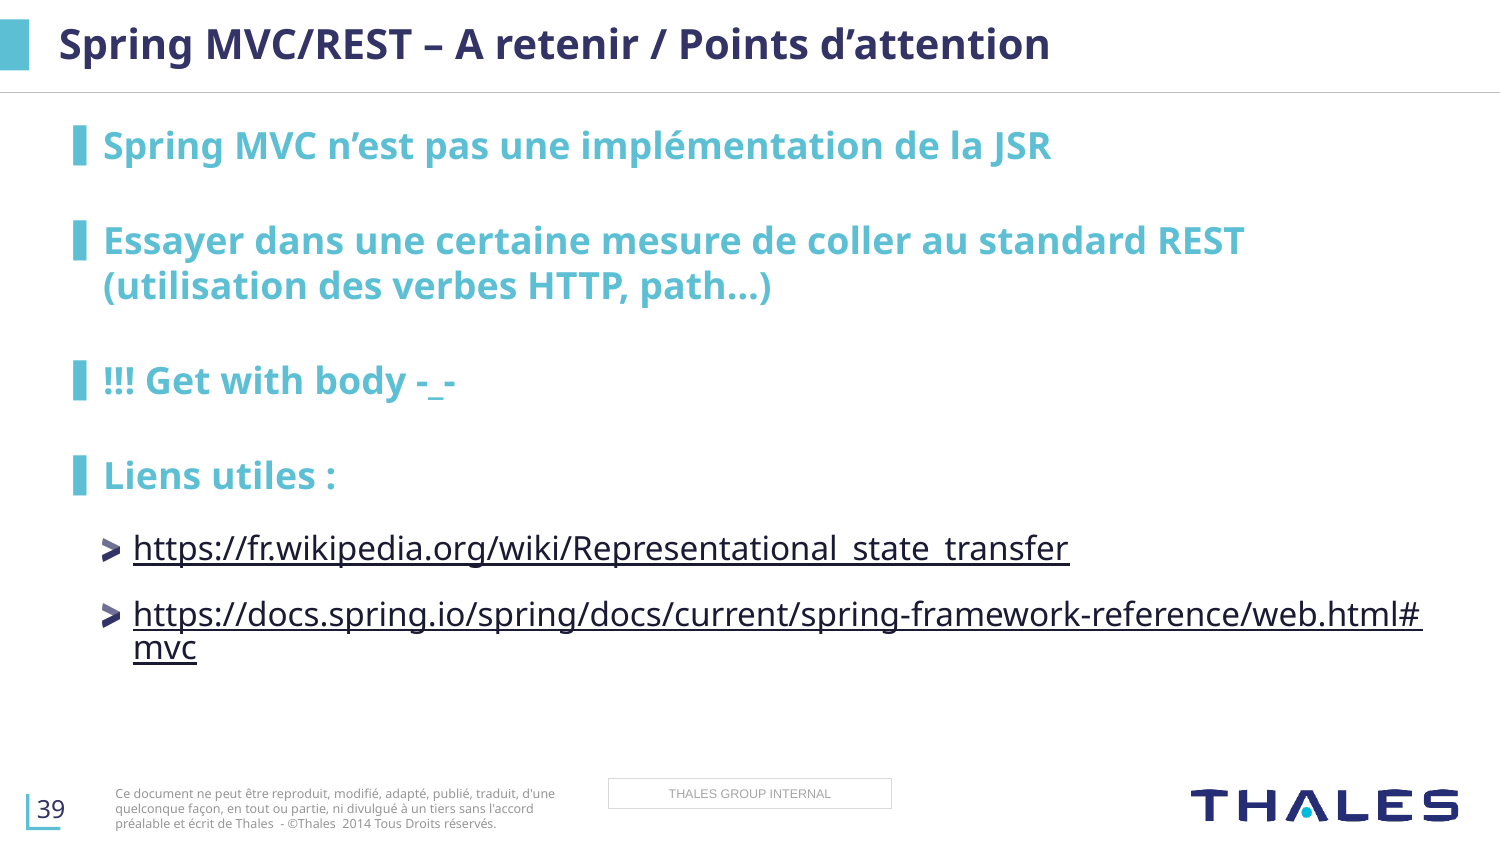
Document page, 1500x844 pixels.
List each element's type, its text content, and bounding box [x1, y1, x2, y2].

picture [1183, 778, 1467, 833]
title Spring MVC/REST – A retenir / Points d’attention [43, 0, 1467, 93]
picture [102, 603, 120, 628]
picture [102, 538, 120, 562]
list Spring MVC n’est pas une implémentation de la JSR Essayer dans une certaine mesure de coller au standard REST (utilisation des verbes HTTP, path…) !!! Get with body -_- Liens utiles : https://fr.wikipedia.org/wiki/Representational_state_transfer https://docs.spring.io/spring/docs/current/spring-framework-reference/web.html#mvc [29, 114, 1467, 760]
